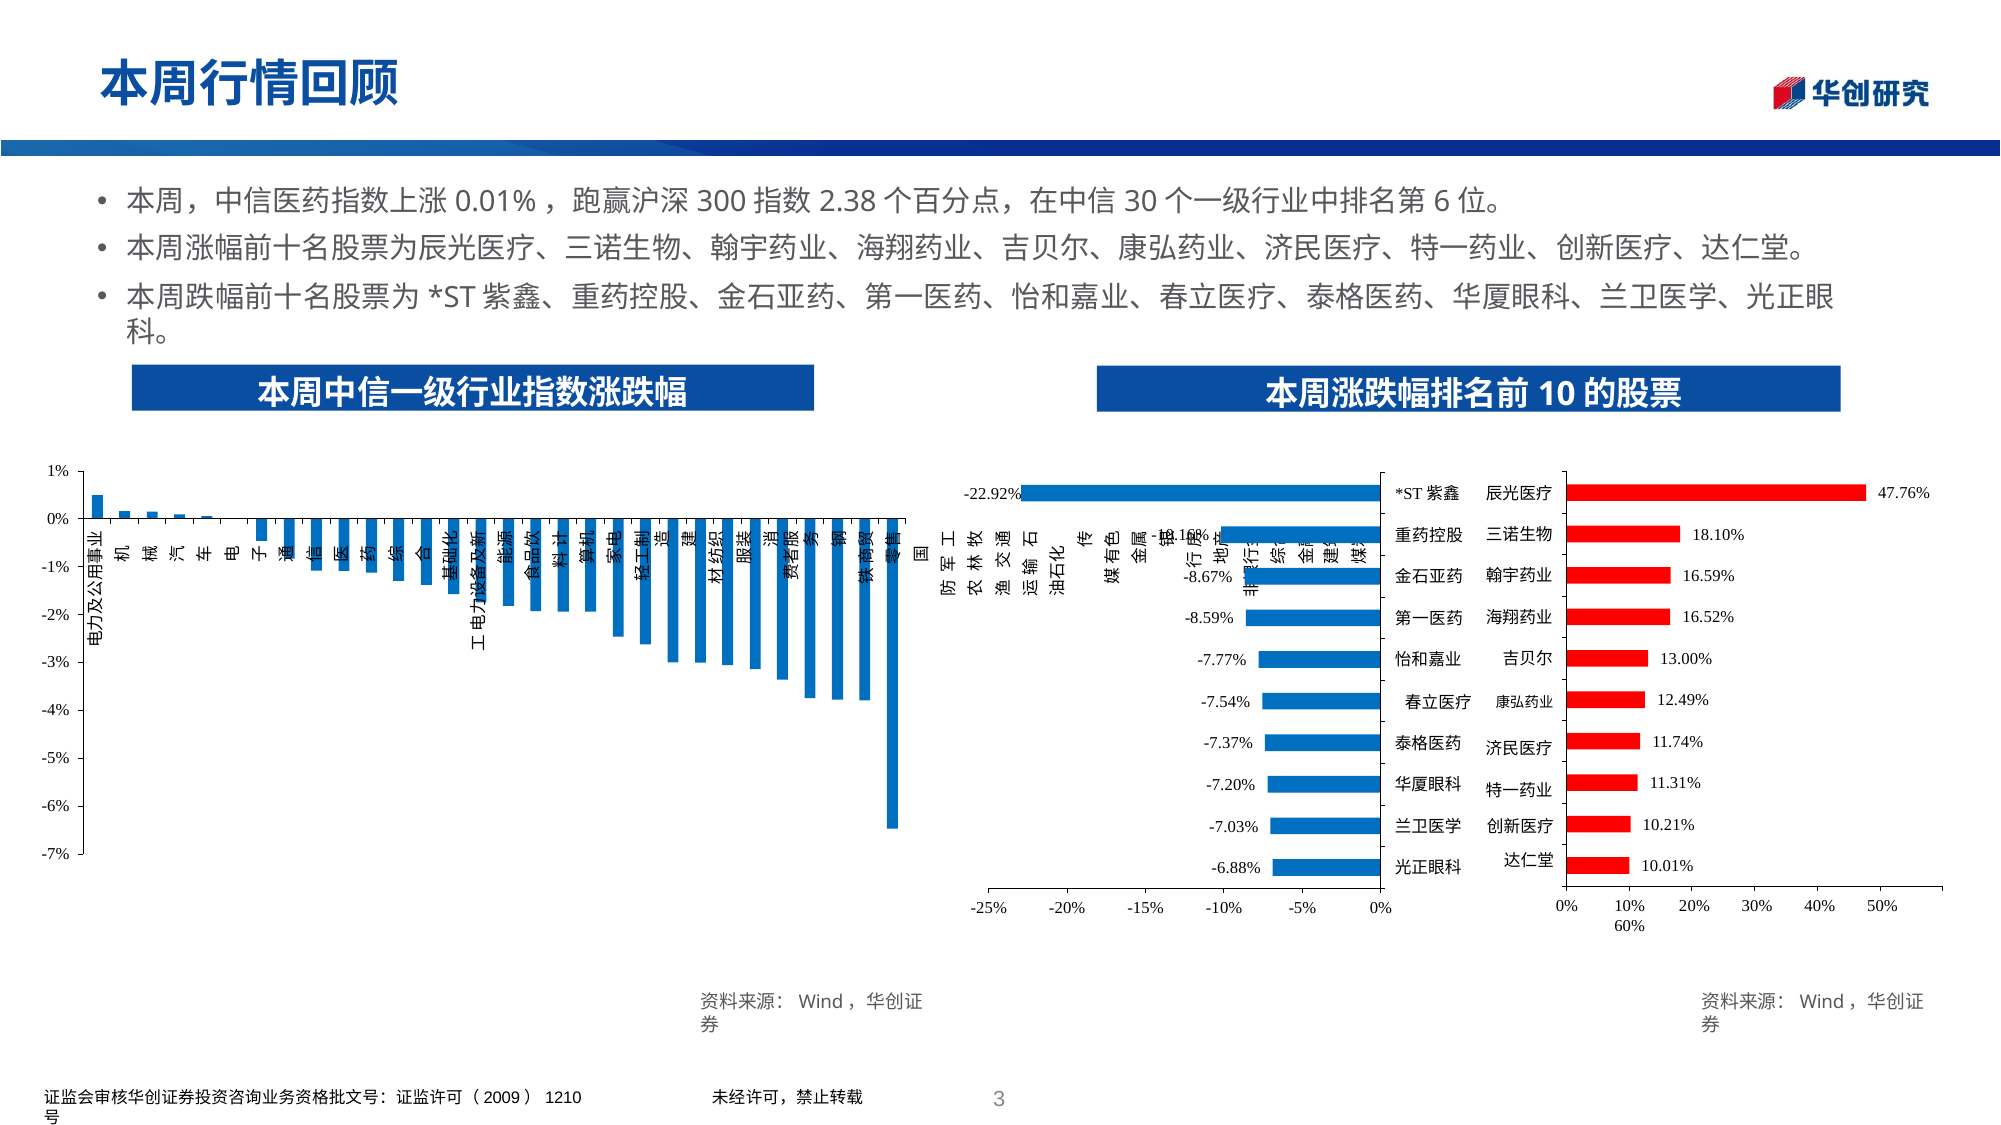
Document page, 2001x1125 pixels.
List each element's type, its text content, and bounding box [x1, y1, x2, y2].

text_box -22.92% [961, 480, 982, 503]
text_box 本周中信一级行业指数涨跌幅 [131, 364, 815, 411]
text_box 未经许可，禁止转载 [709, 1085, 865, 1108]
text_box 0% [1553, 892, 1581, 915]
text_box 本周涨跌幅排名前10的股票 [1096, 365, 1841, 412]
text_box 光正眼科 [1392, 870, 1464, 878]
text_box -7% [39, 840, 72, 863]
picture [1, 140, 97, 156]
text_box 证监会审核华创证券投资咨询业务资格批文号：证监许可（2009）1210 号 [41, 1085, 593, 1125]
text_box 10% 20% 30% 40% 50% 60% [1612, 892, 1961, 935]
text_box -3% [39, 649, 72, 672]
text_box -20% [1046, 902, 1088, 917]
text_box 资料来源：Wind，华创证券 [1699, 988, 1939, 1036]
text_box -5% [39, 744, 72, 767]
text_box 本周，中信医药指数上涨0.01%，跑赢沪深300指数2.38个百分点，在中信30个一级行业中排名第6位。 本周涨幅前十名股票为辰光医疗、三诺生物、翰宇药业、海翔药业、吉贝尔、康弘药业、济民医疗、特一药业、创新医疗、达仁堂。 本周跌幅前十名股票为*ST紫鑫、重药控股、金石亚药、第一医药、怡和嘉业、春立医疗、泰格医药、华厦眼科、兰卫医学、光正眼科。 [95, 168, 1882, 348]
text_box 3 [991, 1082, 1008, 1111]
text_box -2% [39, 601, 72, 624]
text_box 0% [1367, 894, 1394, 917]
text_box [987, 471, 1386, 894]
picture [402, 140, 2000, 156]
text_box -5% [1286, 902, 1319, 917]
picture [1770, 73, 1933, 113]
text_box 资料来源：Wind，华创证券 [698, 988, 938, 1036]
text_box 0% [45, 505, 72, 528]
text_box 1% [45, 457, 72, 480]
text_box -1% [39, 553, 72, 576]
text_box *ST紫鑫 重药控股 金石亚药 第一医药 怡和嘉业 春立医疗 康弘药业 济民医疗 特一药业 创新医疗 达仁堂 [1392, 480, 1555, 870]
title 本周行情回顾 [97, 49, 402, 168]
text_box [1561, 471, 1944, 892]
text_box -10% [1203, 902, 1245, 917]
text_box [78, 470, 907, 855]
text_box -25% [968, 894, 1009, 917]
text_box -4% [39, 697, 72, 720]
text_box -6% [39, 792, 72, 815]
text_box -15% [1125, 902, 1166, 917]
